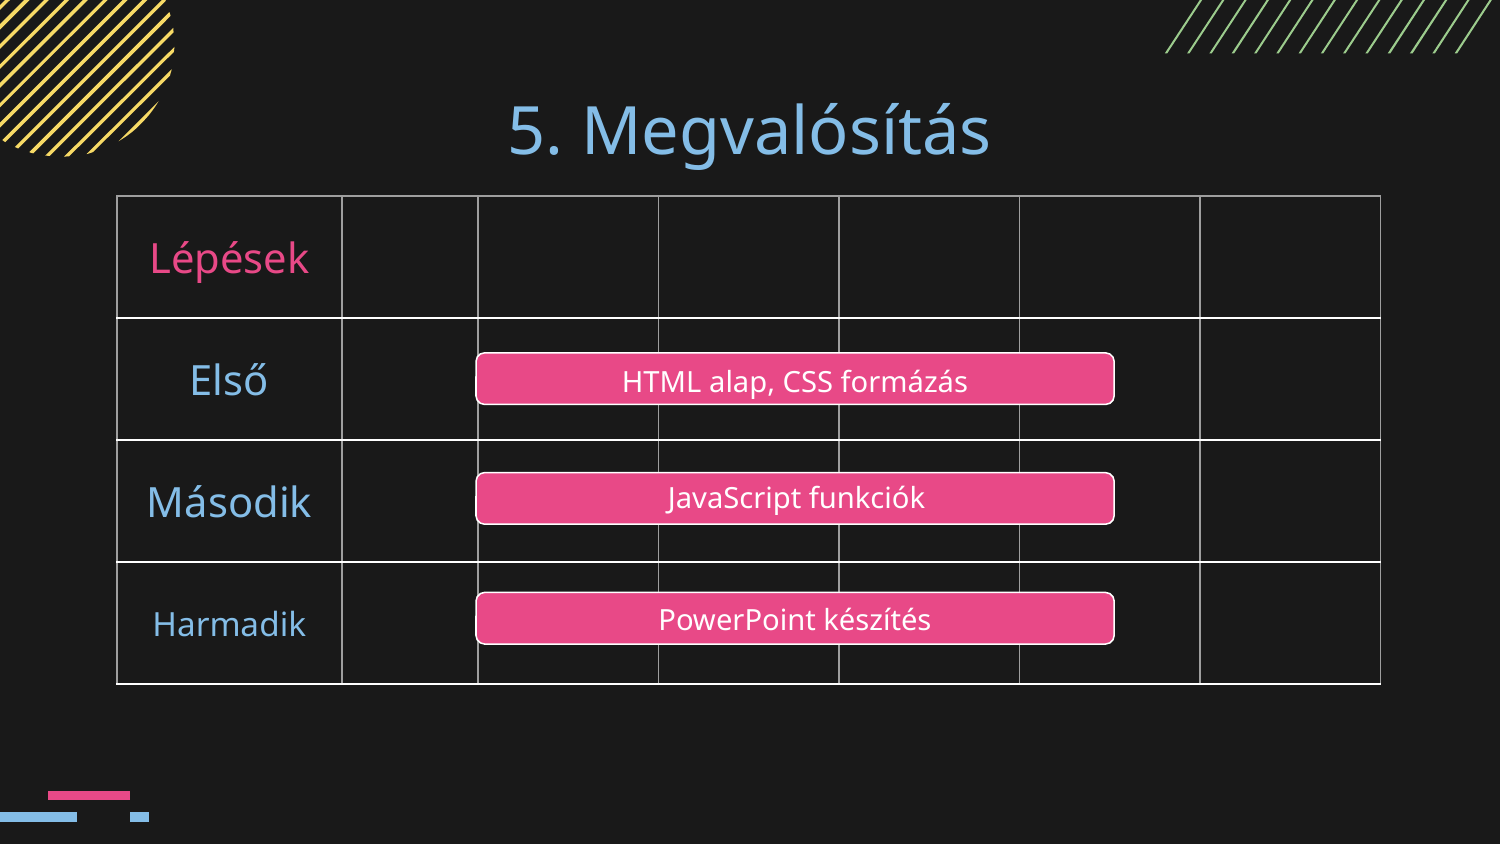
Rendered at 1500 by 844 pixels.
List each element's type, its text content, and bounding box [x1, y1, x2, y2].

table_cell [343, 563, 477, 683]
table_cell [479, 563, 658, 593]
table_cell [659, 405, 838, 439]
table_cell [840, 405, 1019, 439]
table_cell Harmadik [118, 563, 341, 683]
table_header [659, 197, 838, 317]
text_box PowerPoint készítés [511, 599, 1079, 638]
table_cell [1201, 441, 1380, 561]
table_cell [659, 319, 838, 352]
text_box [475, 592, 1115, 645]
table_header [1020, 197, 1199, 317]
table_cell [1020, 563, 1199, 683]
table_cell [659, 645, 838, 683]
table_cell [1201, 319, 1380, 439]
table_cell Második [118, 441, 341, 561]
table_cell [479, 643, 658, 683]
table_cell [479, 523, 658, 561]
table_cell [343, 441, 477, 561]
table_cell [840, 441, 1019, 472]
table_cell [343, 319, 477, 439]
table_cell [1201, 563, 1380, 683]
table_cell [659, 563, 838, 592]
table_header [479, 197, 658, 317]
table_cell [479, 441, 658, 474]
text_box JavaScript funkciók [571, 477, 1023, 516]
table_cell [659, 441, 838, 472]
table_cell [479, 319, 658, 354]
table_cell [840, 319, 1019, 352]
table_header [840, 197, 1019, 317]
table_cell [840, 645, 1019, 683]
table_cell [1020, 441, 1199, 561]
table_cell [1020, 319, 1199, 439]
text_box HTML alap, CSS formázás [511, 361, 1079, 400]
table_cell Első [118, 319, 341, 439]
table_cell [840, 525, 1019, 561]
table_header [343, 197, 477, 317]
title 5. Megvalósítás [118, 88, 1382, 167]
table_cell [479, 403, 658, 439]
text_box [475, 352, 1115, 405]
table_header Lépések [118, 197, 341, 317]
table_cell [659, 525, 838, 561]
table_cell [840, 563, 1019, 592]
text_box [475, 472, 1115, 525]
table_header [1201, 197, 1380, 317]
